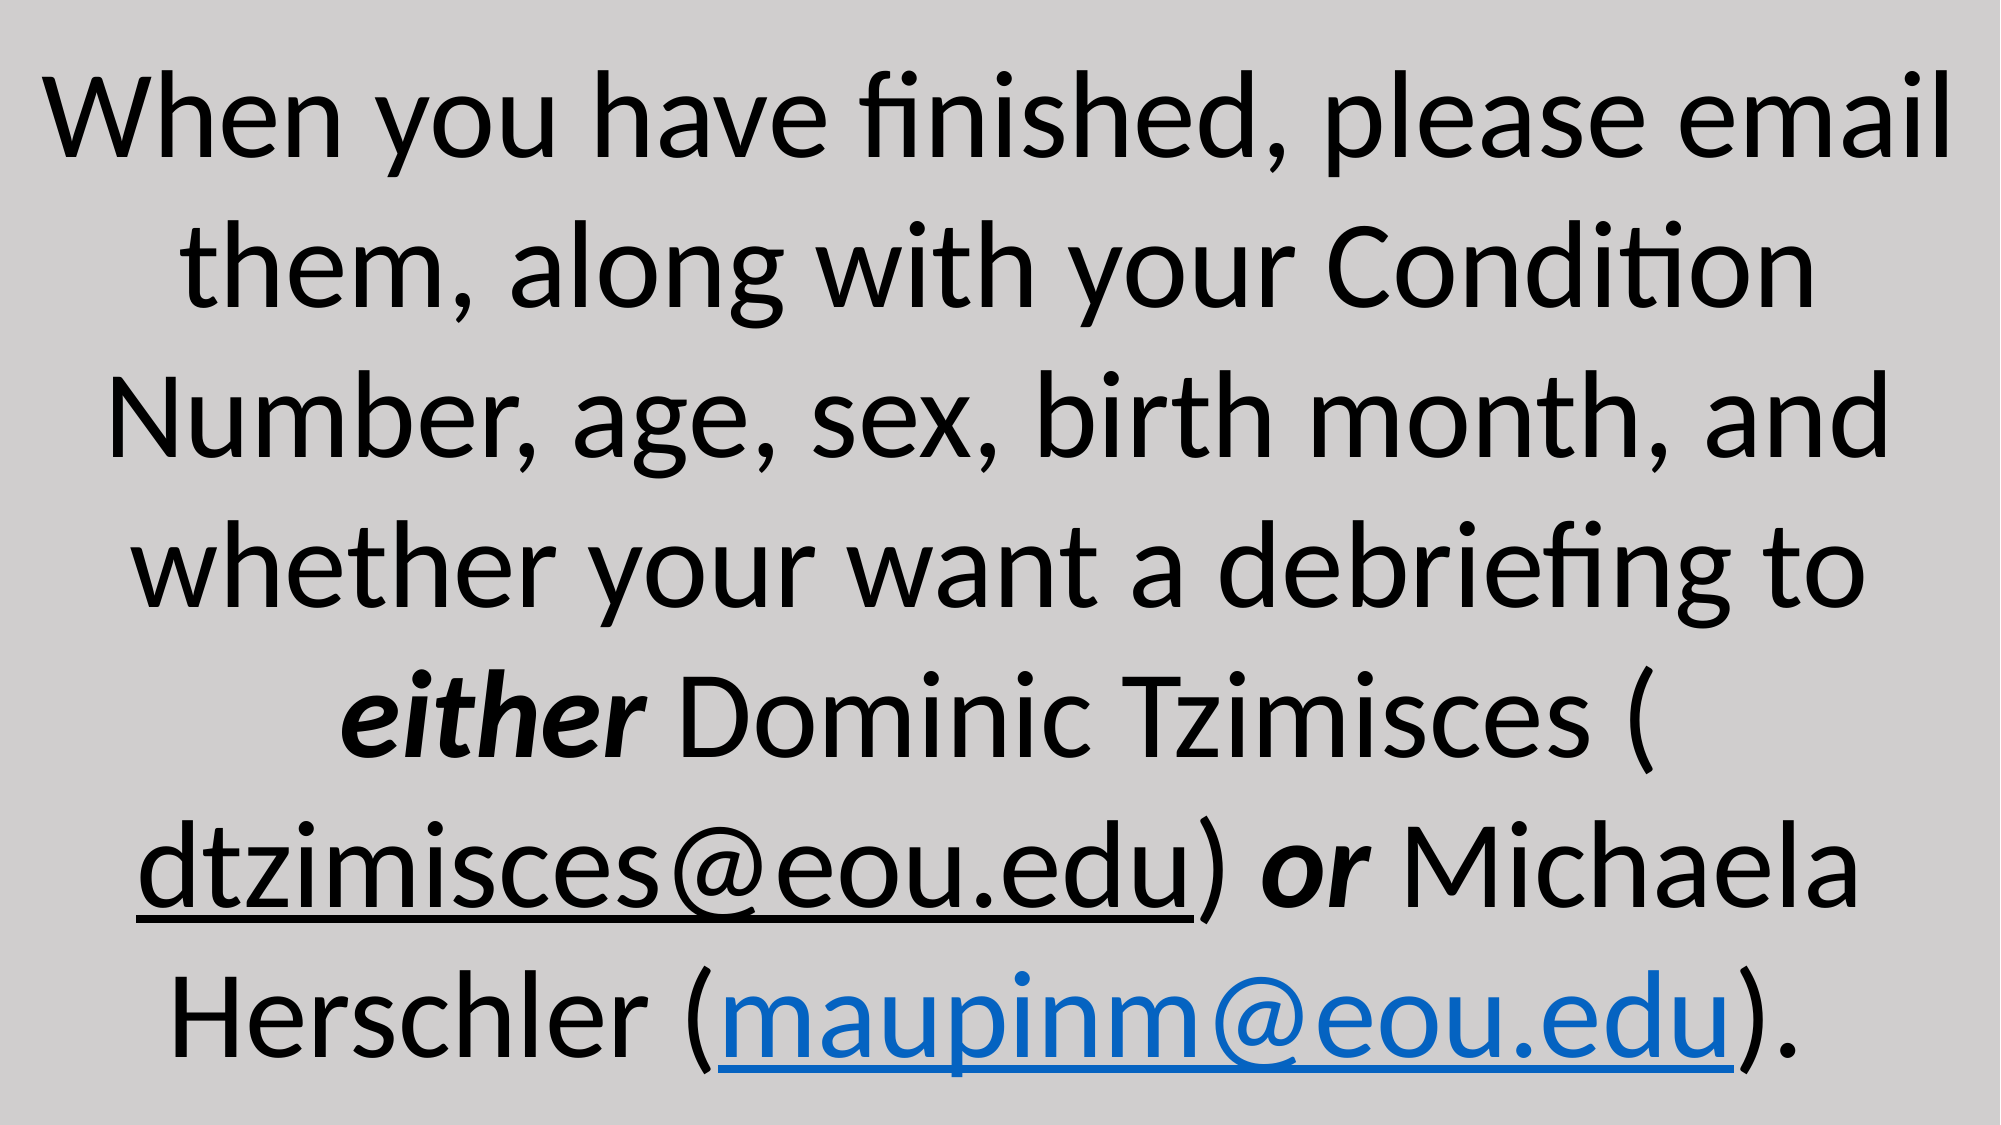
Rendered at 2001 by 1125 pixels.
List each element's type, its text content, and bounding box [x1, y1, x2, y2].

text_box When you have finished, please email them, along with your Condition Number, age, sex, birth month, and whether your want a debriefing to either Dominic Tzimisces (dtzimisces@eou.edu) or Michaela Herschler (maupinm@eou.edu). [0, 24, 2000, 1090]
